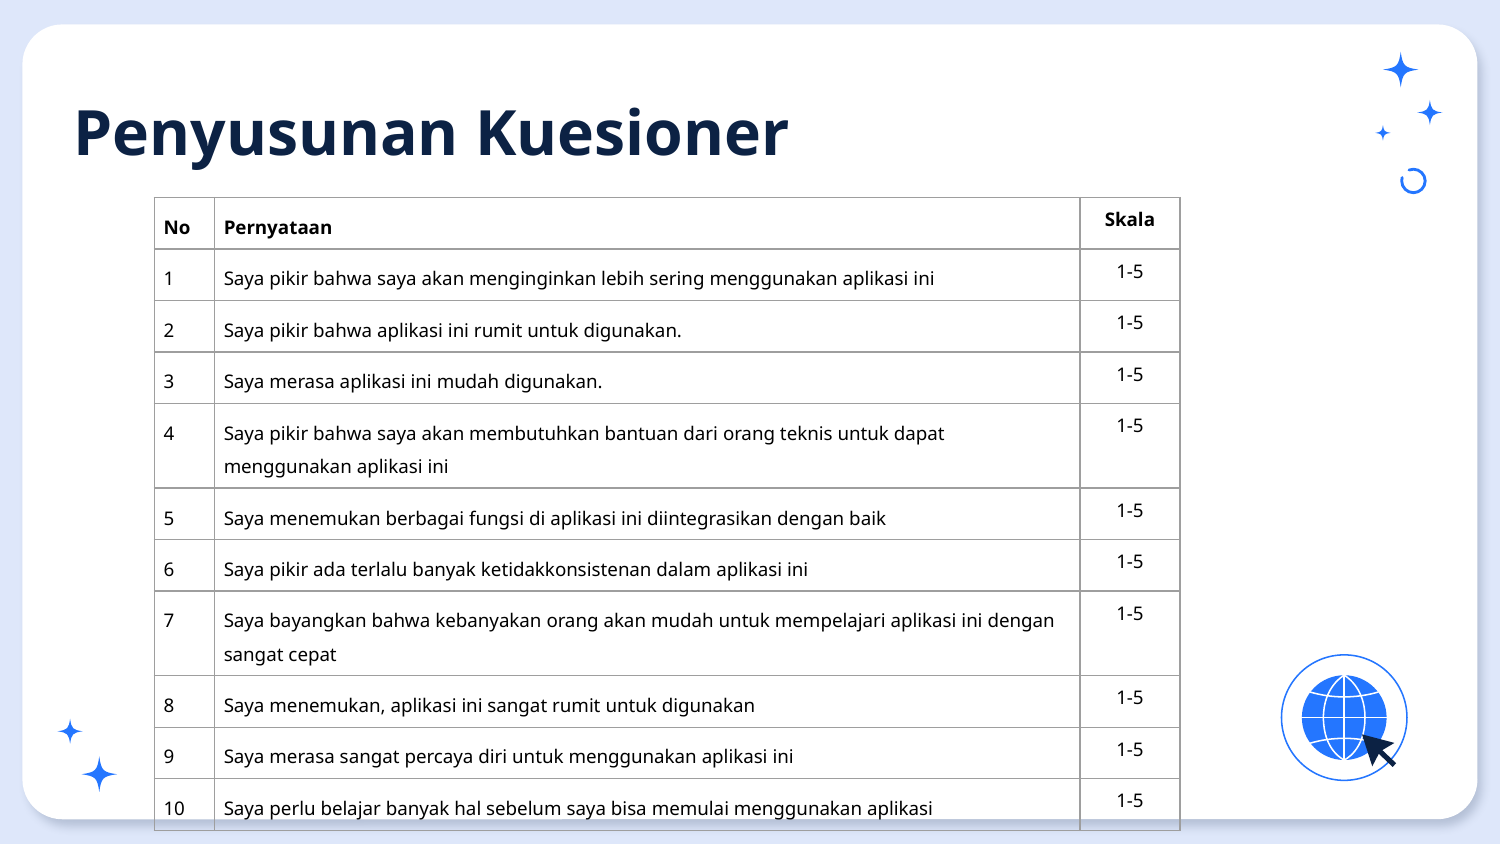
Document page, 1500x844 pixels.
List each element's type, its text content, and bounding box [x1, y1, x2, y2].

table_cell 10 [155, 779, 214, 830]
table_cell 3 [155, 353, 214, 403]
table_cell Saya menemukan, aplikasi ini sangat rumit untuk digunakan [215, 676, 1079, 727]
table_header Skala [1081, 198, 1179, 248]
table_cell Saya bayangkan bahwa kebanyakan orang akan mudah untuk mempelajari aplikasi ini dengan sangat cepat [215, 592, 1079, 675]
table_cell 1-5 [1081, 676, 1179, 727]
table_cell Saya pikir bahwa aplikasi ini rumit untuk digunakan. [215, 301, 1079, 351]
table_cell 1-5 [1081, 489, 1179, 539]
table_cell 1-5 [1081, 592, 1179, 675]
table_cell 1-5 [1081, 540, 1179, 590]
table_cell Saya pikir ada terlalu banyak ketidakkonsistenan dalam aplikasi ini [215, 540, 1079, 590]
table_cell 4 [155, 404, 214, 487]
table_cell 1-5 [1081, 404, 1179, 487]
table_cell 5 [155, 489, 214, 539]
table_cell 1-5 [1081, 353, 1179, 403]
table_cell 1-5 [1081, 779, 1179, 830]
title Penyusunan Kuesioner [58, 78, 857, 183]
table_cell 1-5 [1081, 301, 1179, 351]
table_cell Saya merasa aplikasi ini mudah digunakan. [215, 353, 1079, 403]
table_cell 9 [155, 728, 214, 778]
table_cell Saya perlu belajar banyak hal sebelum saya bisa memulai menggunakan aplikasi [215, 779, 1079, 830]
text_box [1281, 654, 1408, 781]
table_header No [155, 198, 214, 248]
table_header Pernyataan [215, 198, 1079, 248]
table_cell 1-5 [1081, 250, 1179, 300]
table_cell 7 [155, 592, 214, 675]
table_cell 1-5 [1081, 728, 1179, 778]
table_cell 8 [155, 676, 214, 727]
table_cell Saya menemukan berbagai fungsi di aplikasi ini diintegrasikan dengan baik [215, 489, 1079, 539]
table_cell Saya pikir bahwa saya akan membutuhkan bantuan dari orang teknis untuk dapat menggunakan aplikasi ini [215, 404, 1079, 487]
table_cell Saya merasa sangat percaya diri untuk menggunakan aplikasi ini [215, 728, 1079, 778]
table_cell 2 [155, 301, 214, 351]
table_cell 6 [155, 540, 214, 590]
table_cell 1 [155, 250, 214, 300]
table_cell Saya pikir bahwa saya akan menginginkan lebih sering menggunakan aplikasi ini [215, 250, 1079, 300]
